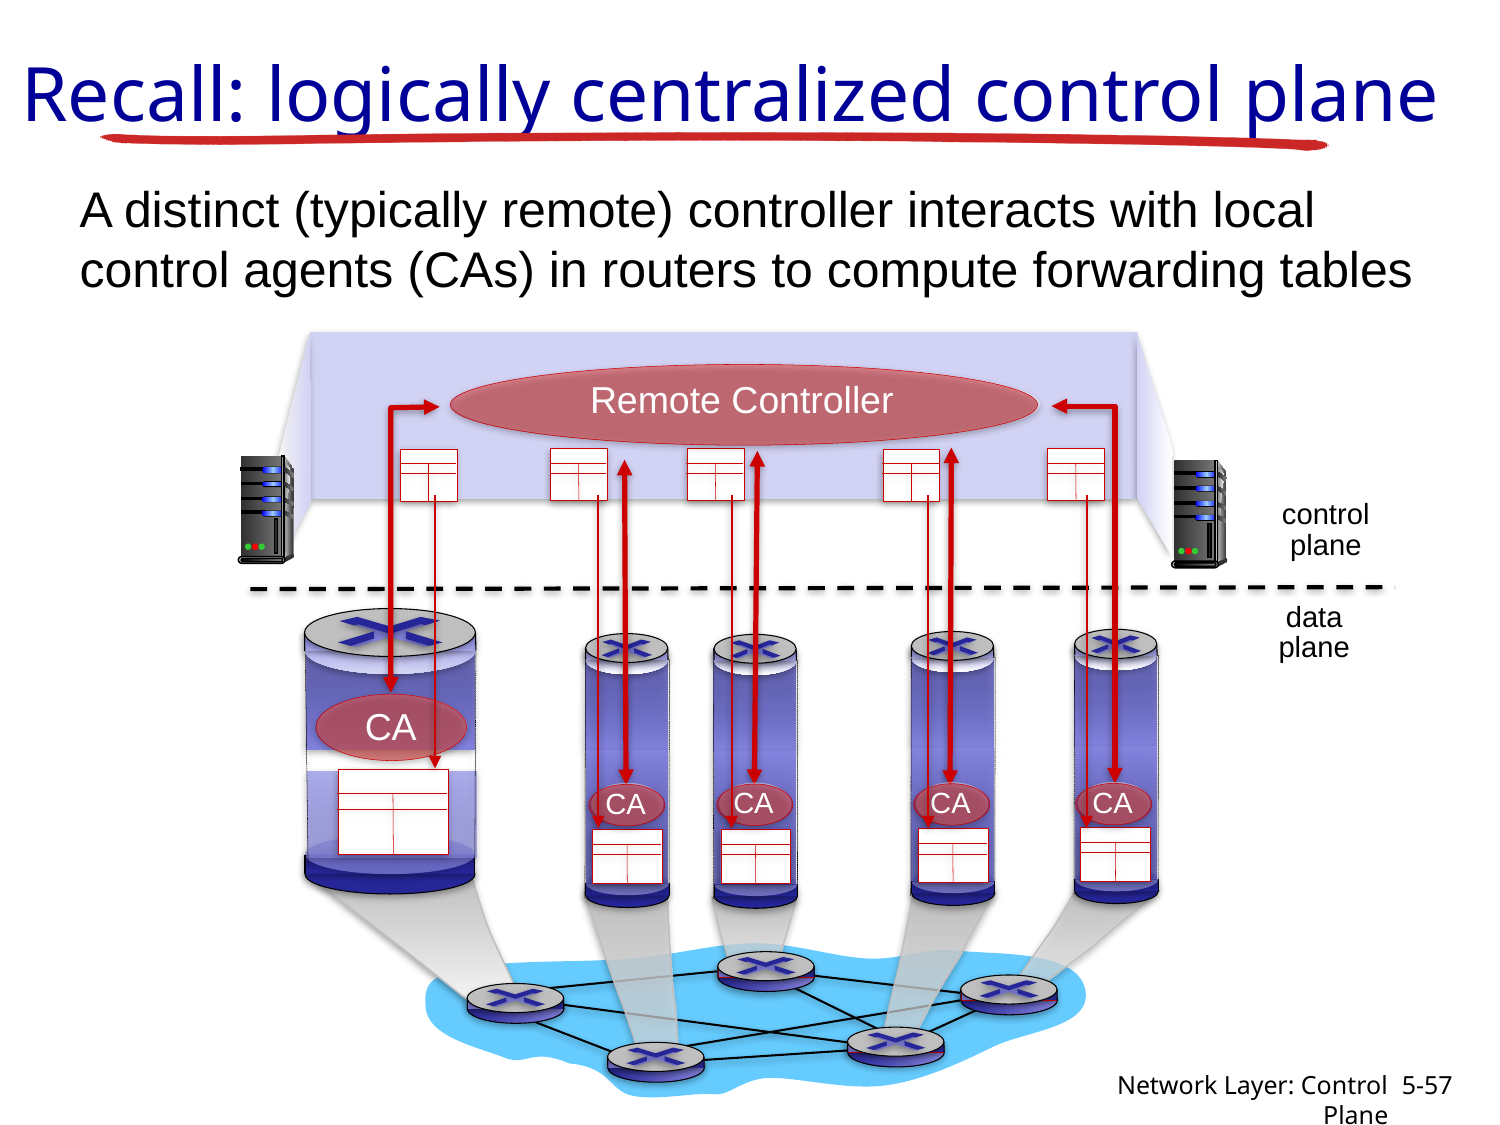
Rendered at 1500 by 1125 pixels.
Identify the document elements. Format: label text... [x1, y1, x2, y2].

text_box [315, 363, 1152, 830]
footer Network Layer: Control Plane [1045, 1062, 1404, 1102]
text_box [250, 492, 310, 673]
slide_number 5-57 [1387, 1062, 1500, 1107]
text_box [1156, 492, 1396, 673]
text_box Recall: logically centralized control plane [6, 38, 1455, 144]
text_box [607, 1042, 705, 1083]
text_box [717, 951, 815, 992]
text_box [434, 494, 1087, 829]
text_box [304, 608, 1160, 1059]
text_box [238, 331, 1228, 568]
text_box A distinct (typically remote) controller interacts with local control agents (CAs) in routers to compute forwarding tables [64, 170, 1452, 306]
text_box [466, 983, 565, 1024]
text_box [847, 1026, 945, 1068]
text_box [336, 836, 1151, 884]
picture [94, 127, 1343, 156]
text_box [621, 1070, 925, 1098]
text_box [960, 974, 1058, 1016]
